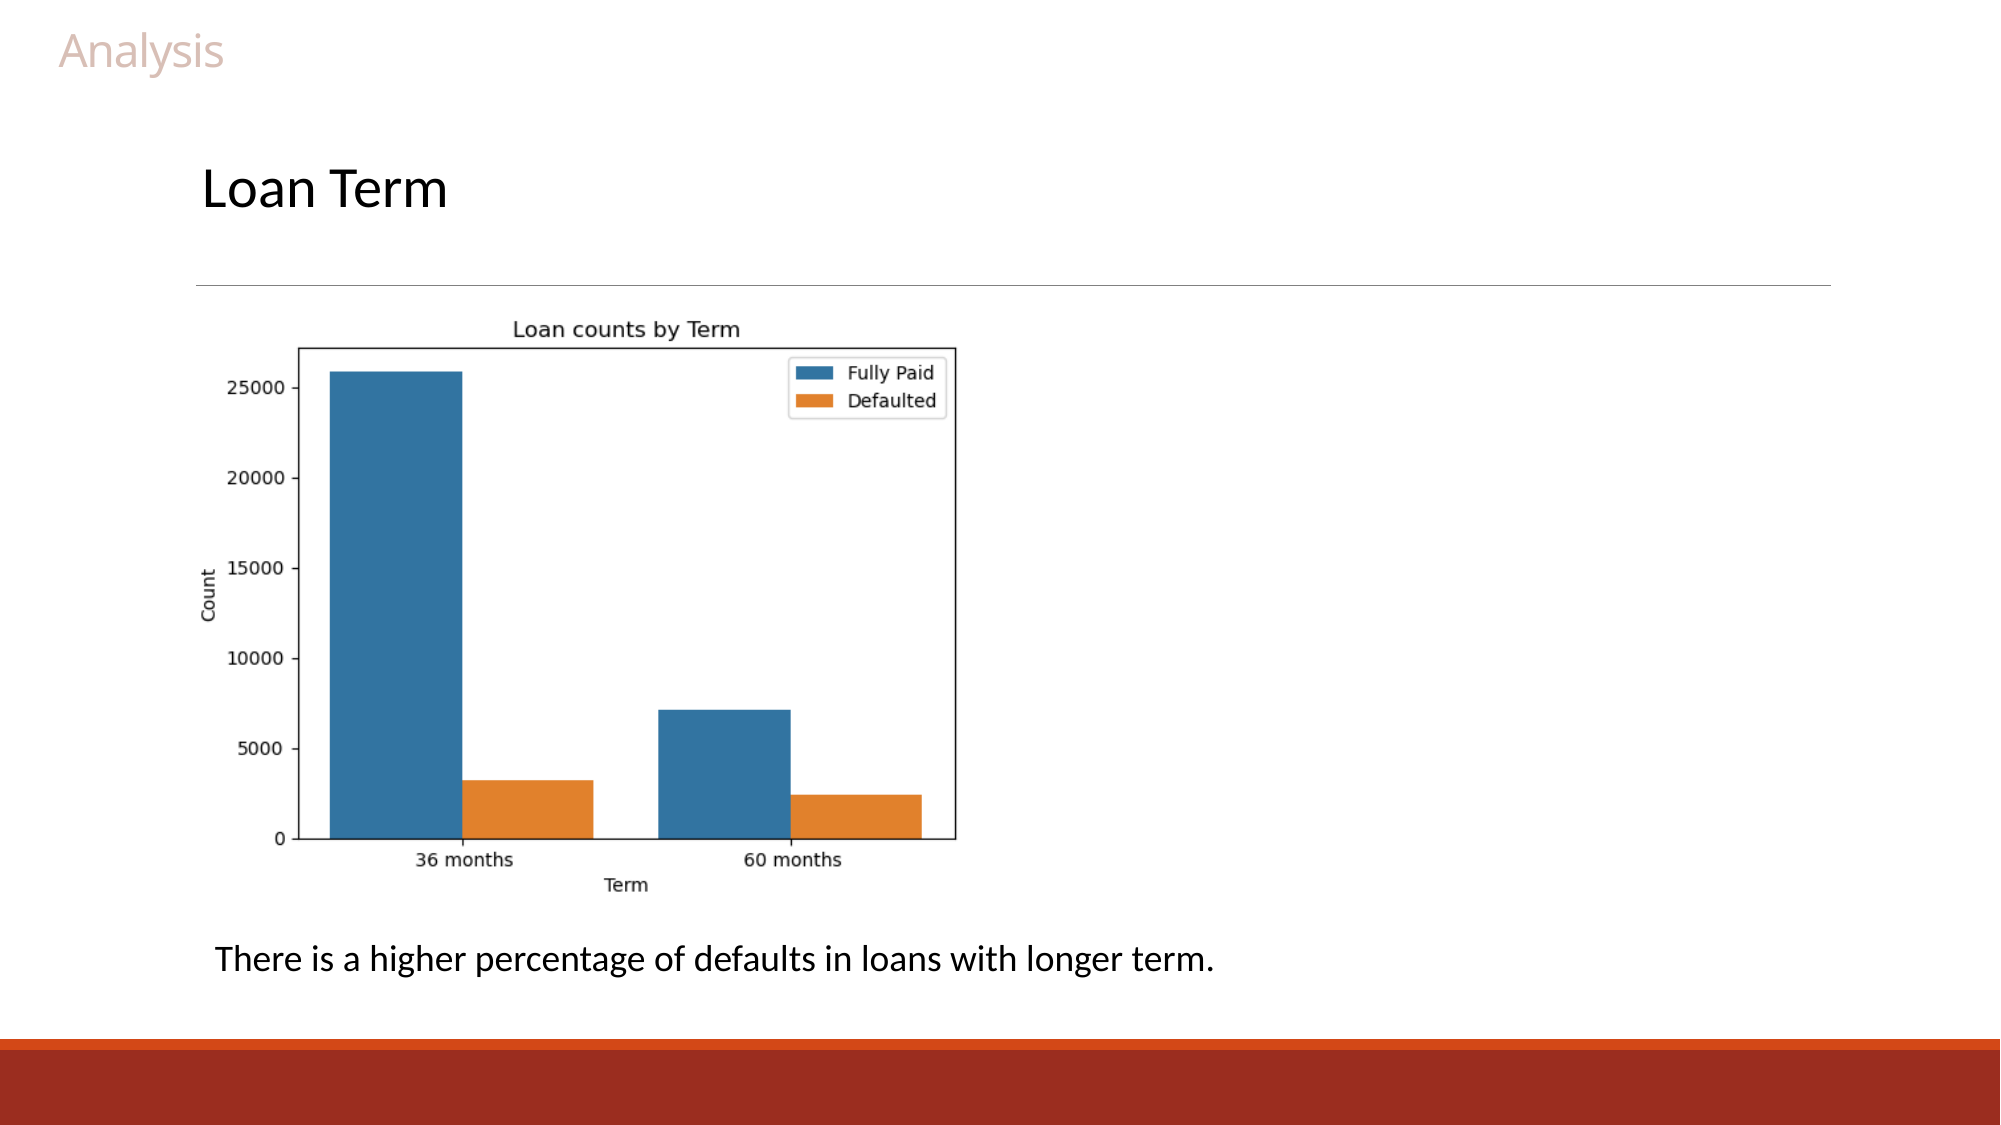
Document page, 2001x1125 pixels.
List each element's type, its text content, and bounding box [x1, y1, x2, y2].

text_box Loan Term [188, 141, 945, 227]
text_box There is a higher percentage of defaults in loans with longer term. [200, 926, 1734, 986]
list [186, 308, 968, 909]
title Analysis [43, 13, 400, 85]
